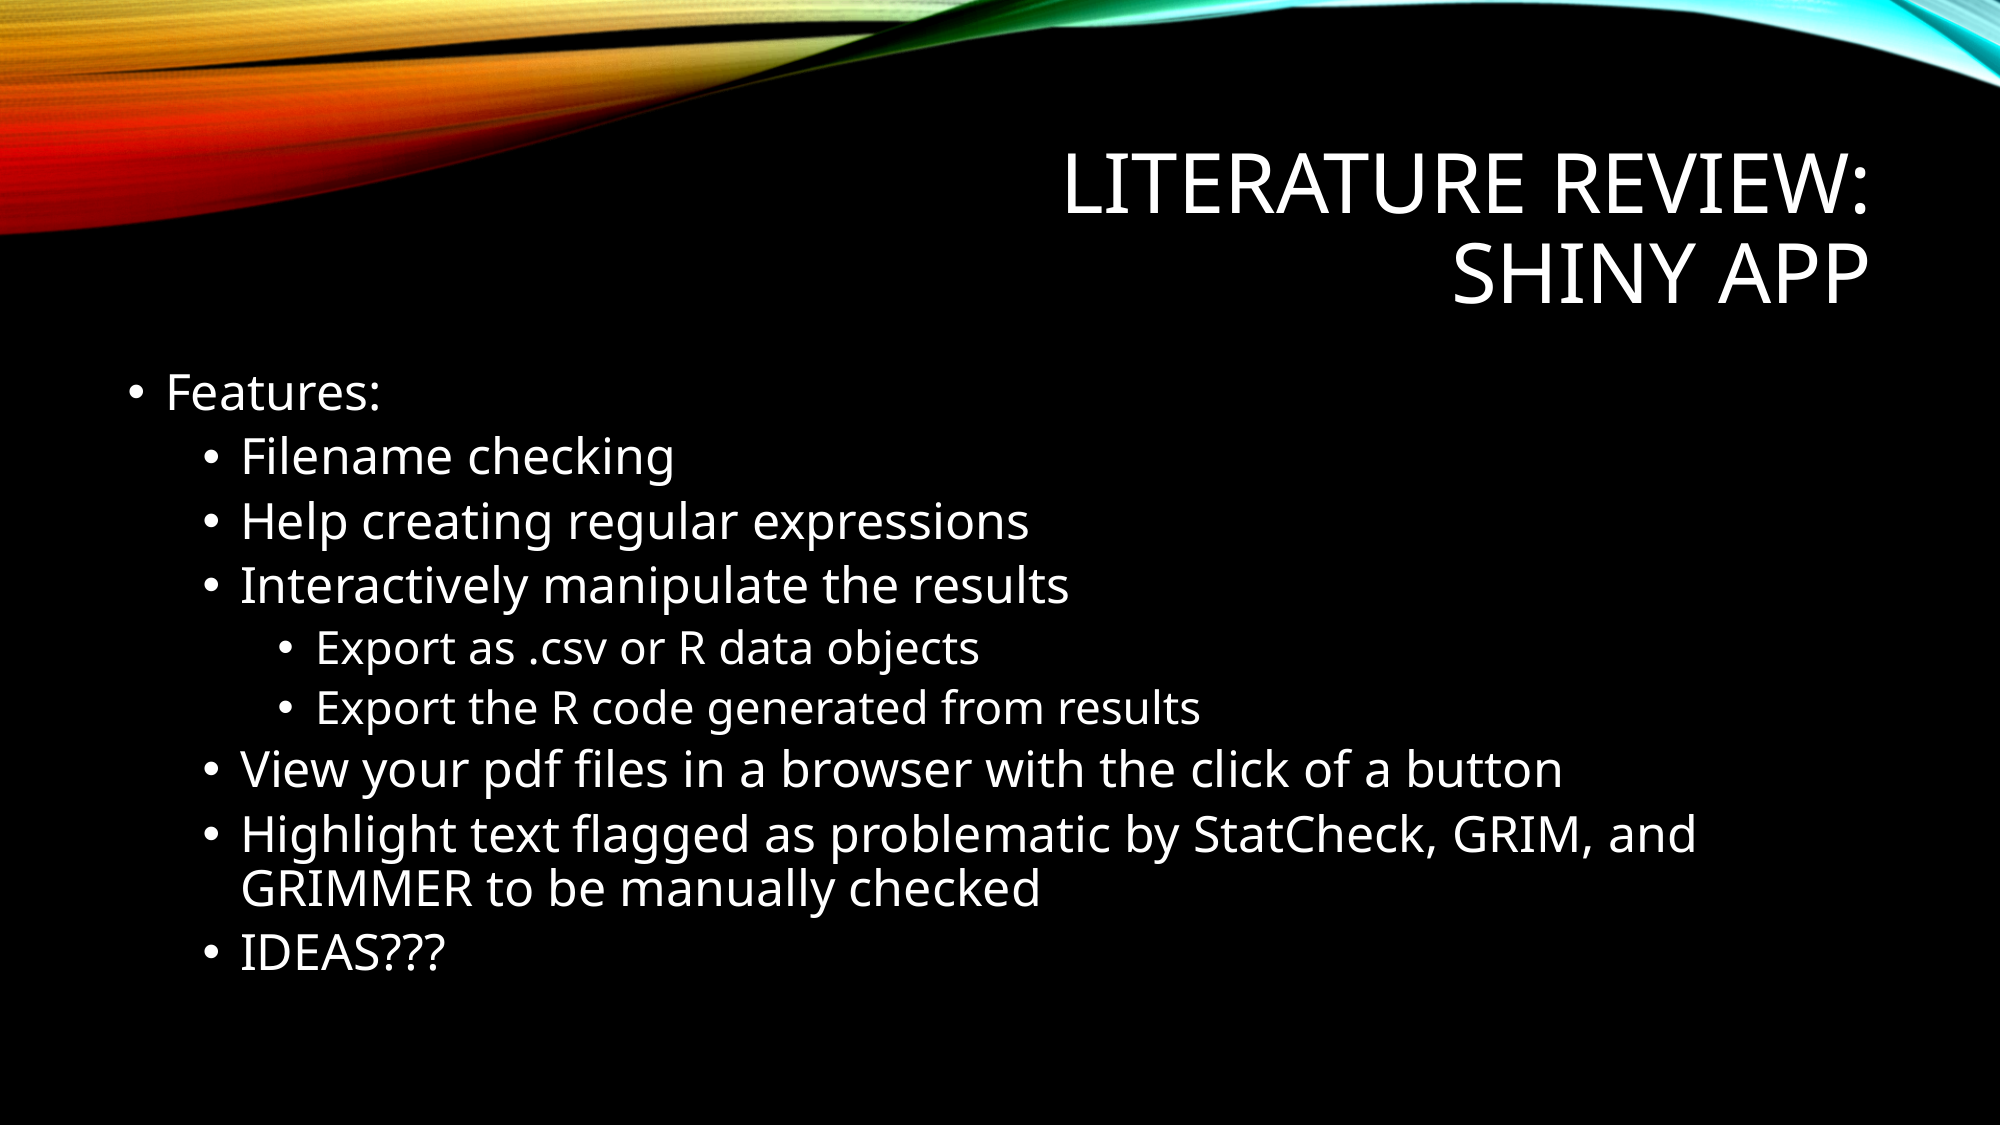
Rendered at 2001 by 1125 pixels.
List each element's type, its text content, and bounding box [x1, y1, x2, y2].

list Features: Filename checking Help creating regular expressions Interactively manipulate the results Export as .csv or R data objects Export the R code generated from results View your pdf files in a browser with the click of a button Highlight text flagged as problematic by StatCheck, GRIM, and GRIMMER to be manually checked IDEAS??? [112, 360, 1888, 1021]
title Literature review: shiny app [474, 125, 1888, 338]
picture [0, 0, 2000, 237]
